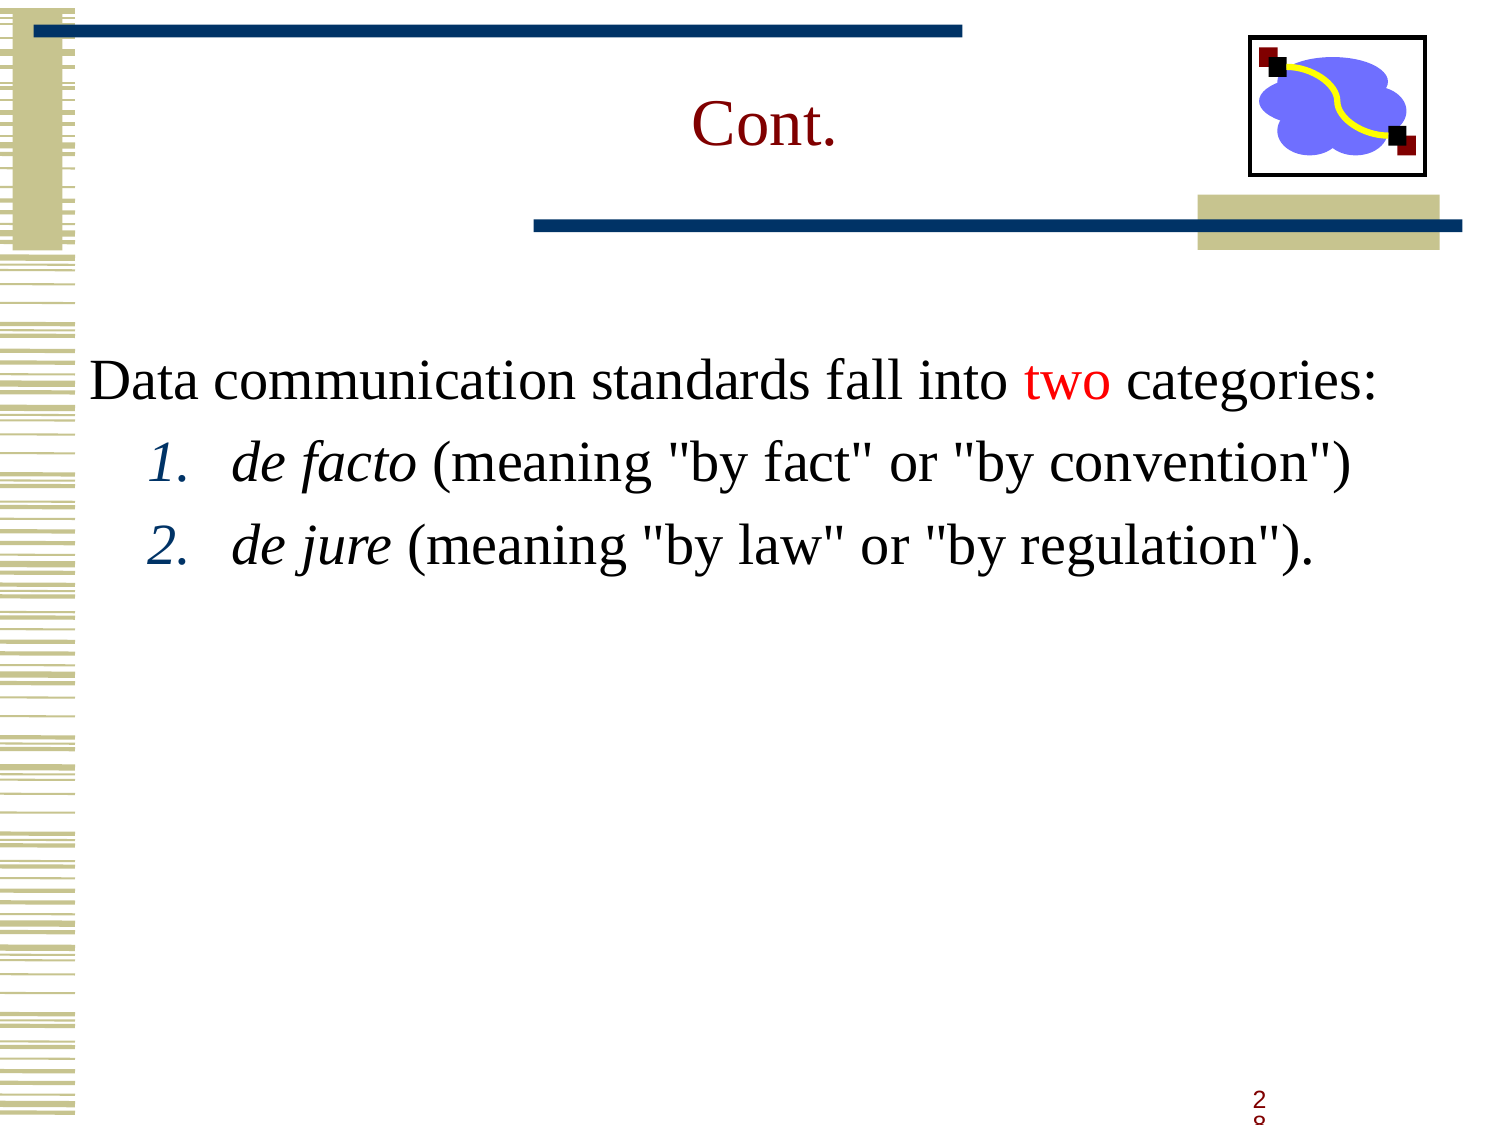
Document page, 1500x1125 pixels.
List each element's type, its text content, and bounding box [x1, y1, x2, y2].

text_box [0, 10, 76, 1113]
list Data communication standards fall into two categories: de facto (meaning "by fact" or "by convention") de jure (meaning "by law" or "by regulation"). [75, 249, 1466, 1125]
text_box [1249, 37, 1426, 176]
title Cont. [75, 0, 1463, 249]
